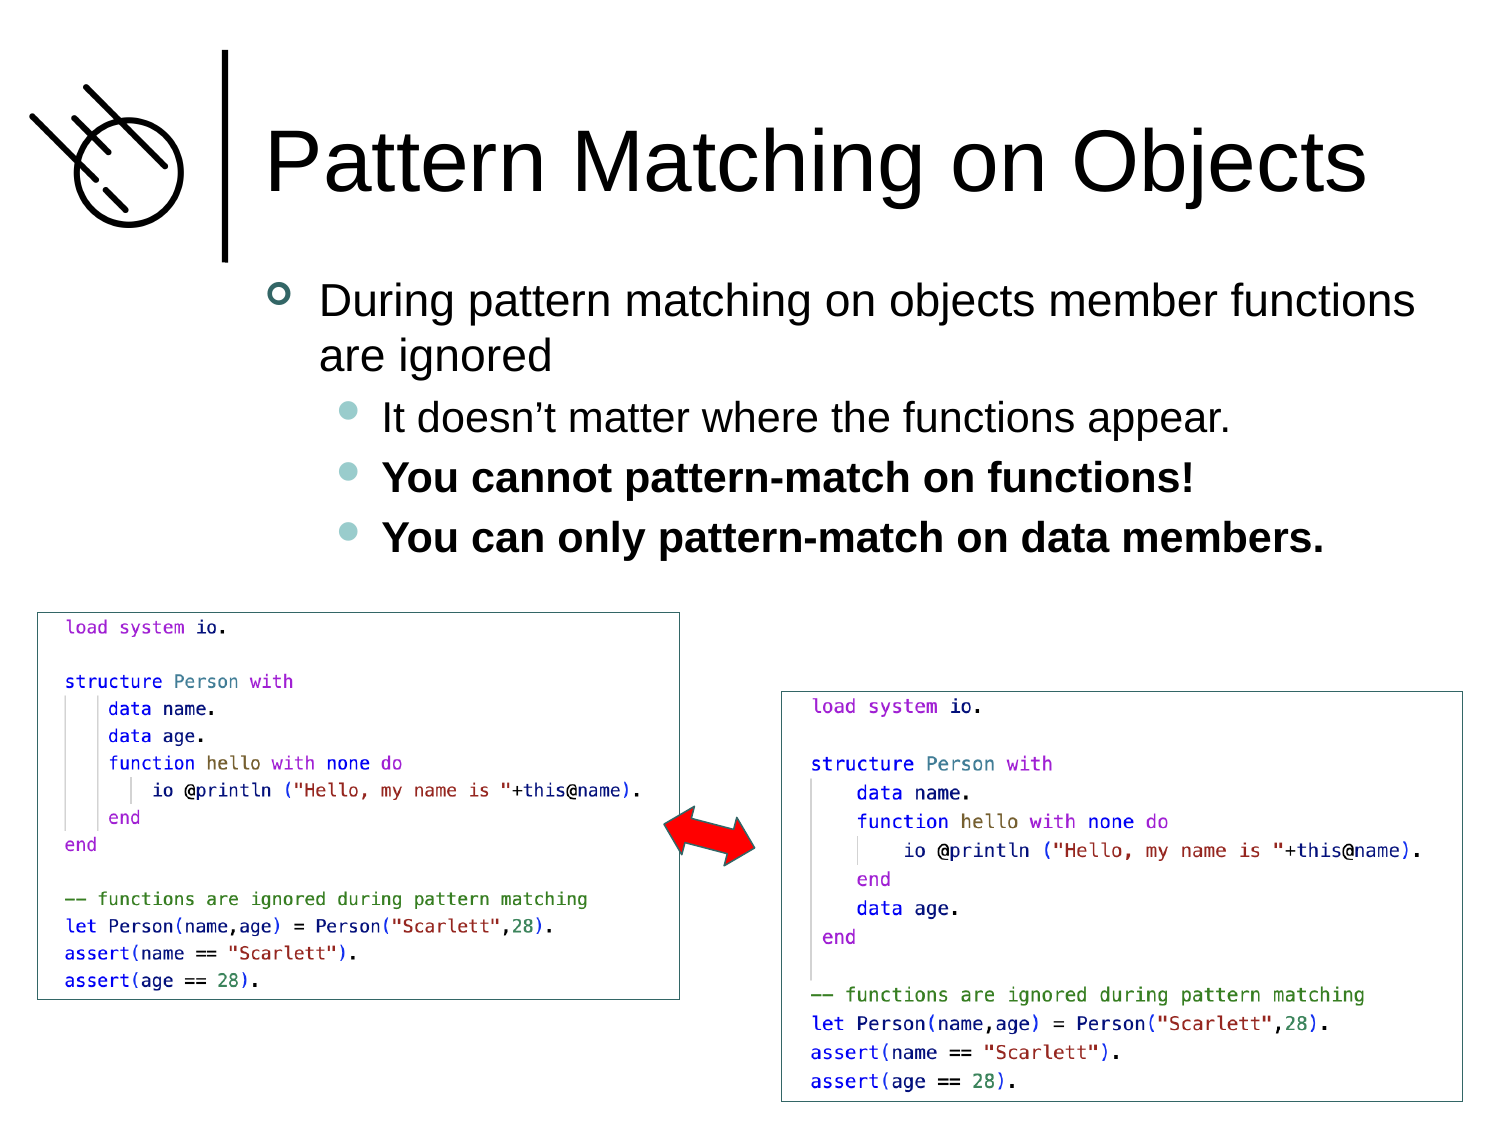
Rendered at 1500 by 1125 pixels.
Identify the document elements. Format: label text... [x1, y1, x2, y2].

list During pattern matching on objects member functions are ignored It doesn’t matter where the functions appear. You cannot pattern-match on functions! You can only pattern-match on data members. [249, 262, 1438, 575]
picture [780, 690, 1463, 1103]
title Pattern Matching on Objects [249, 31, 1400, 262]
picture [0, 49, 213, 263]
picture [37, 612, 681, 1001]
text_box [684, 806, 755, 866]
